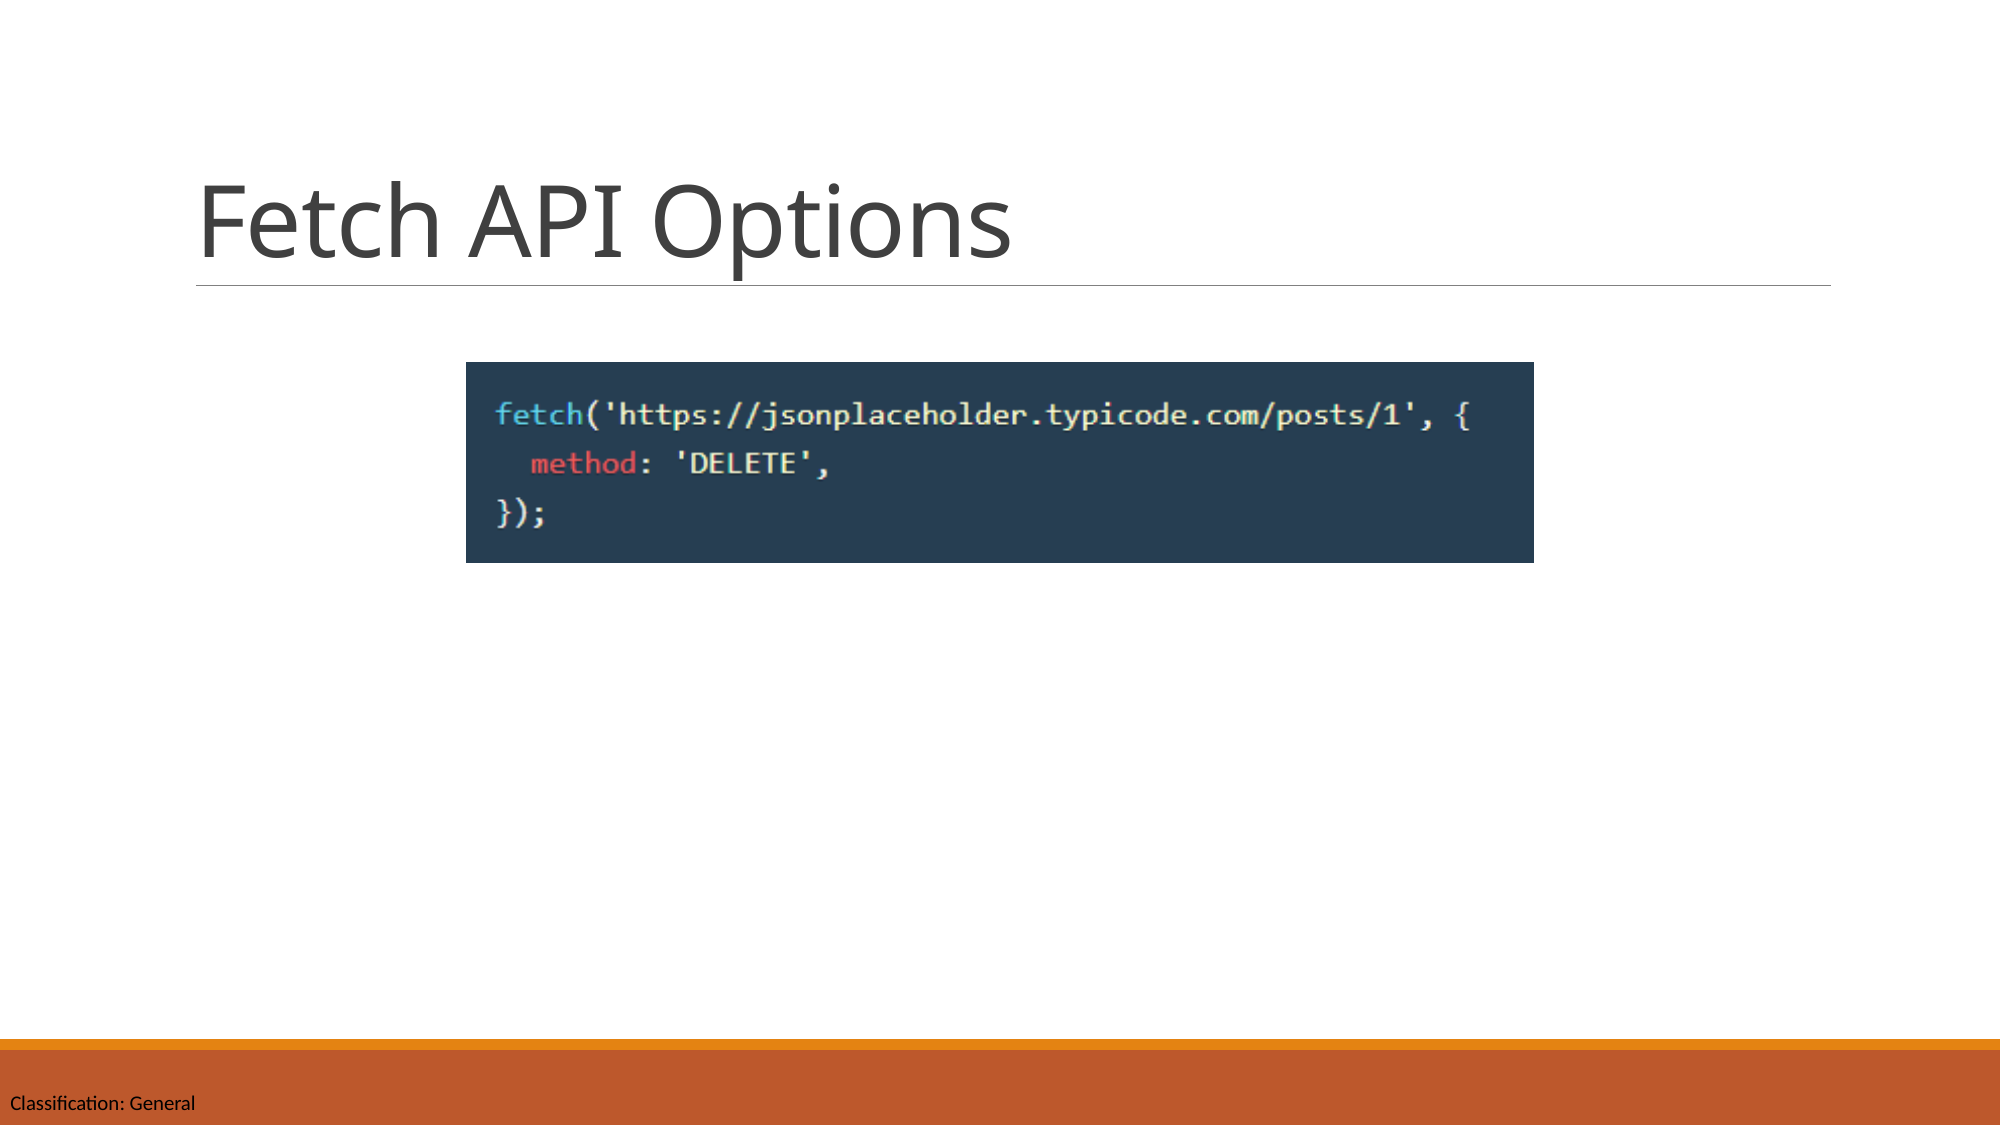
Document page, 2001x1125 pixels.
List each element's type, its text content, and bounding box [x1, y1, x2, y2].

title Fetch API Options [180, 47, 1830, 285]
picture [465, 362, 1534, 563]
